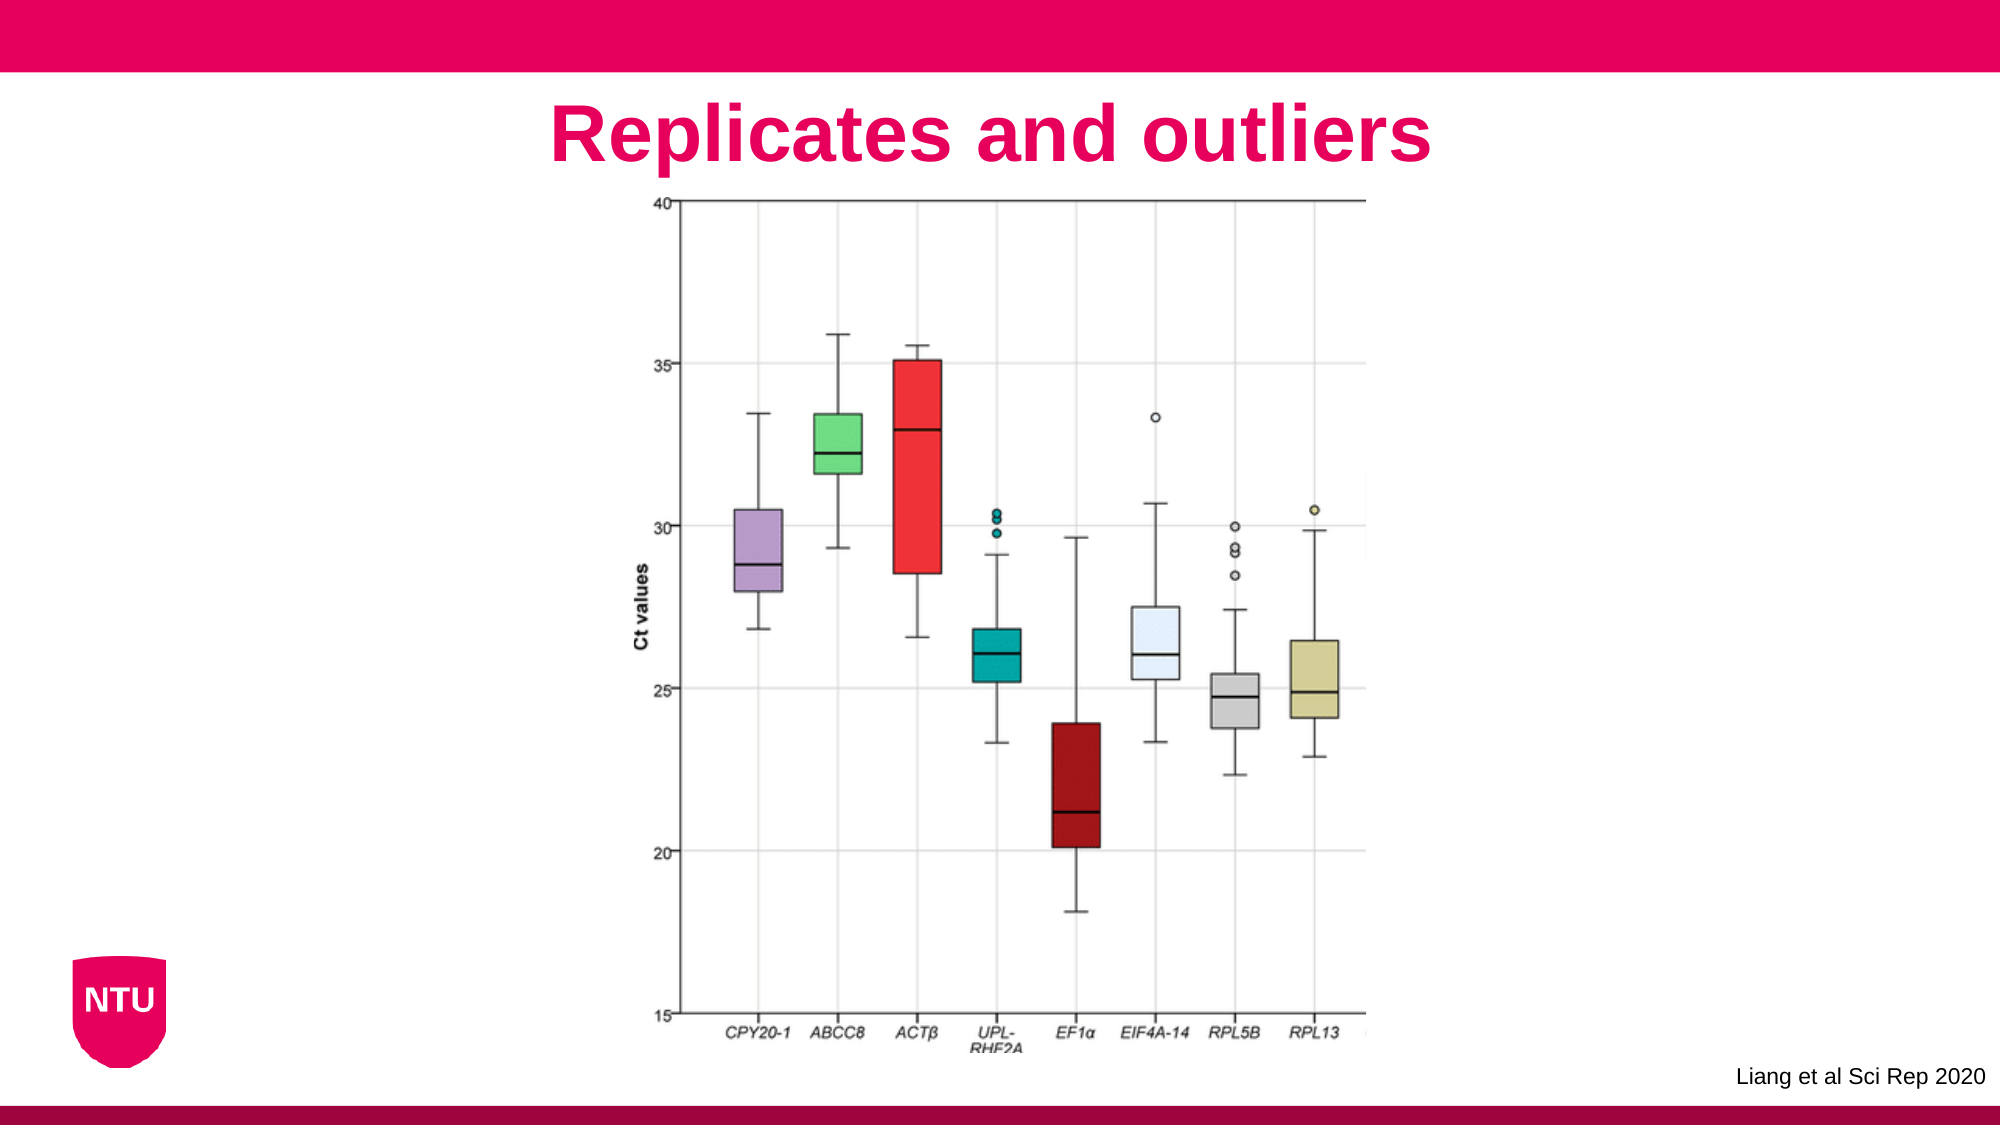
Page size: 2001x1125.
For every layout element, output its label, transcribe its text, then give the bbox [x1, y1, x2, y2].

text_box Replicates and outliers [72, 72, 1928, 185]
picture [633, 197, 1367, 1053]
text_box Liang et al Sci Rep 2020 [1721, 1054, 2000, 1097]
